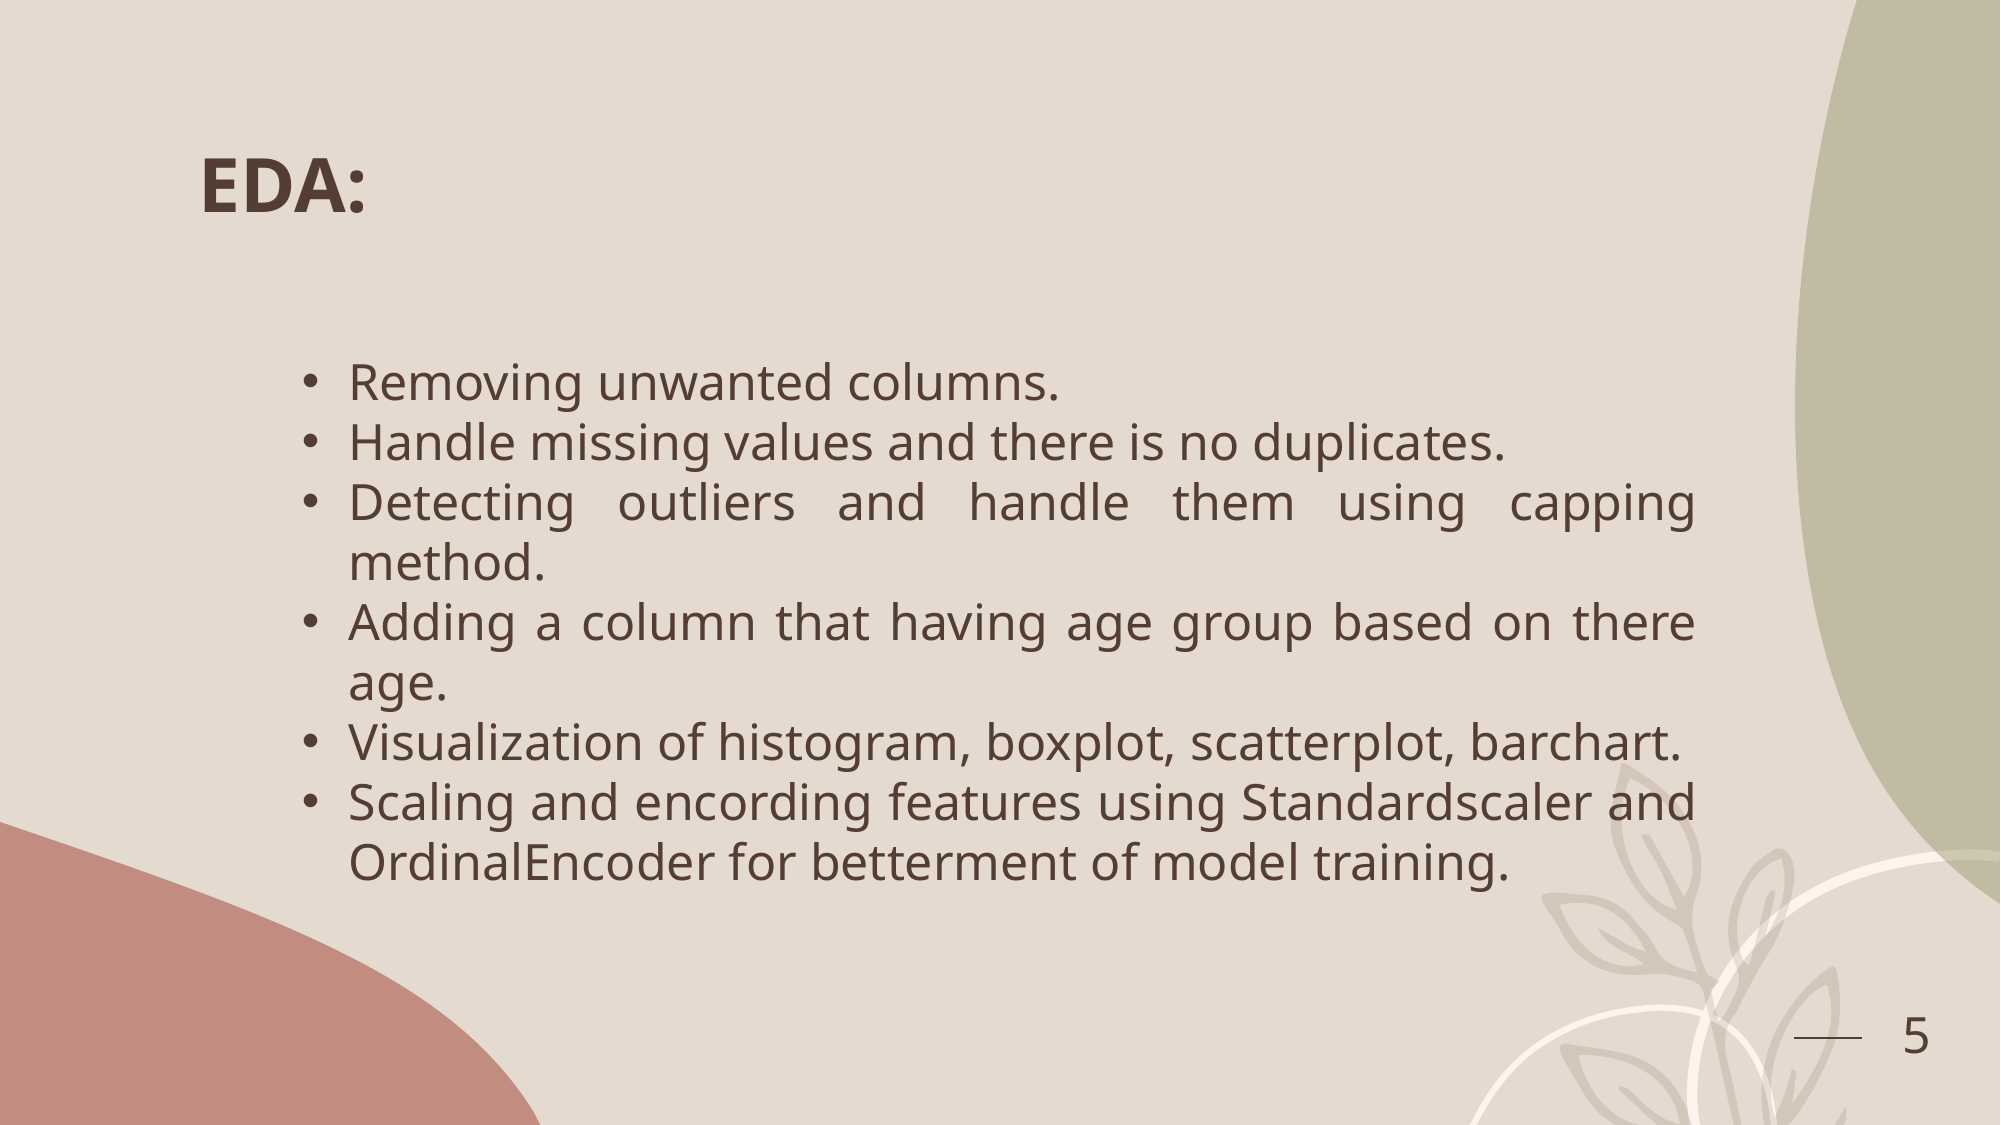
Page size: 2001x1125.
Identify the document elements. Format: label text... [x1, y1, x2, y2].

slide_number 5 [1862, 964, 1971, 1112]
text_box EDA: [183, 130, 910, 236]
text_box Removing unwanted columns. Handle missing values and there is no duplicates. Detecting outliers and handle them using capping method. Adding a column that having age group based on there age. Visualization of histogram, boxplot, scatterplot, barchart. Scaling and encording features using Standardscaler and OrdinalEncoder for betterment of model training. [287, 342, 1713, 898]
